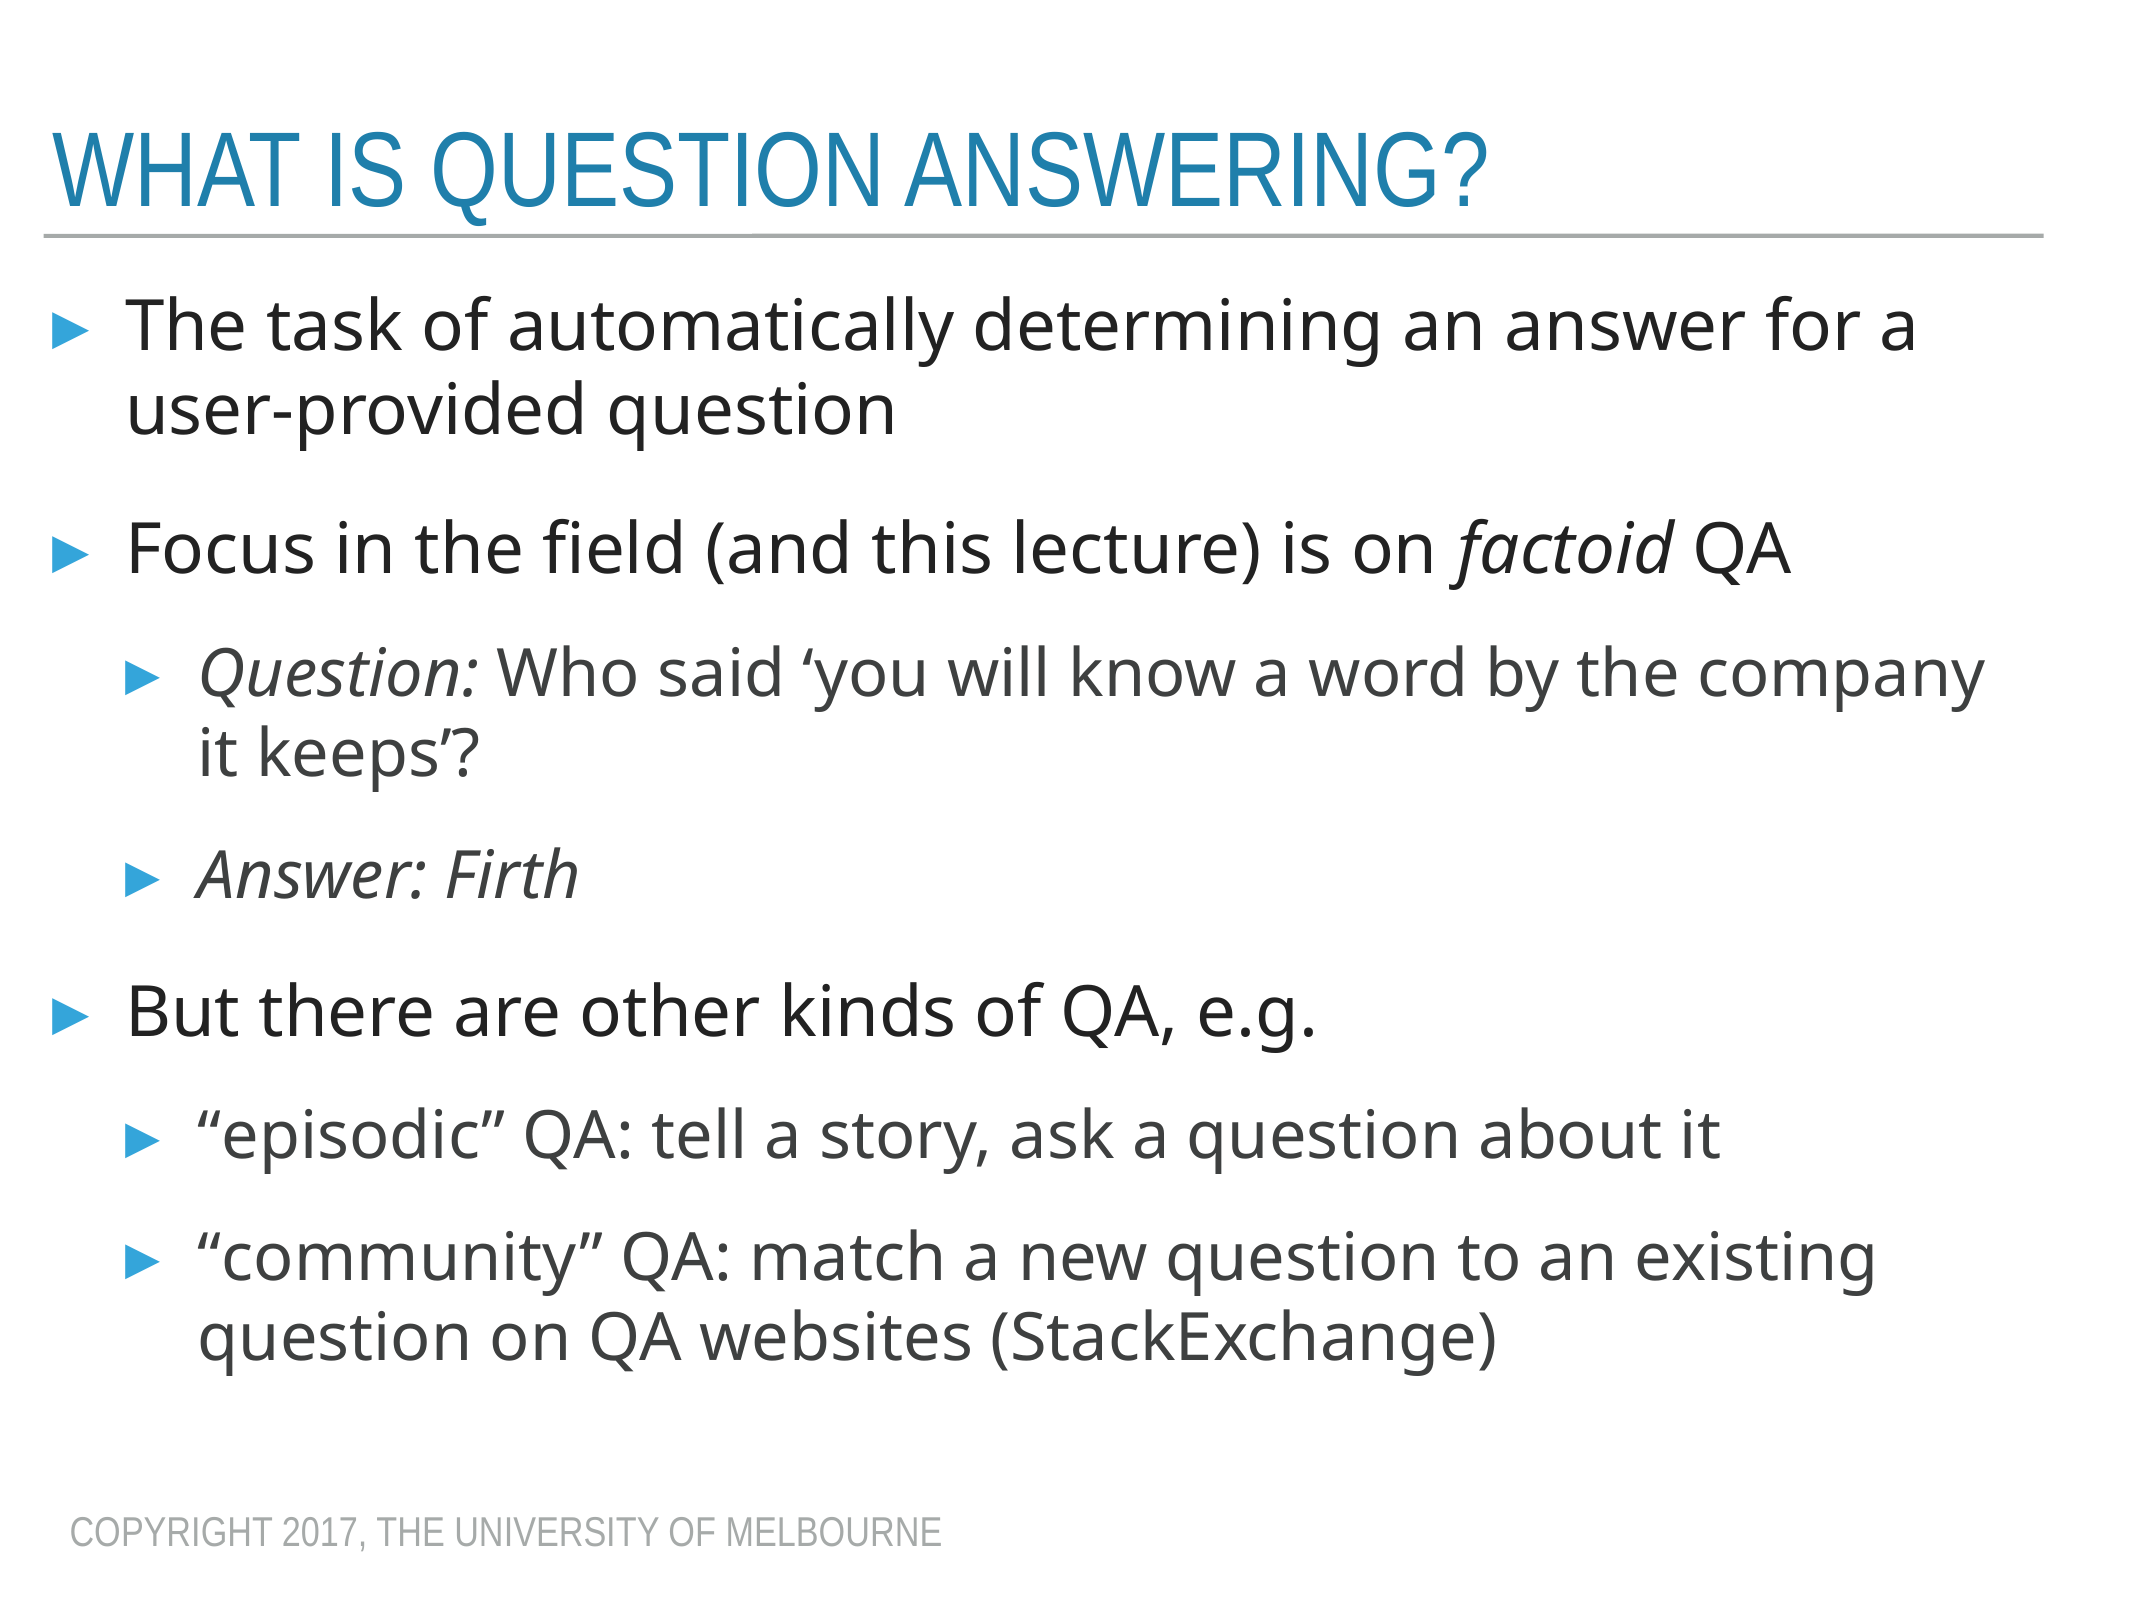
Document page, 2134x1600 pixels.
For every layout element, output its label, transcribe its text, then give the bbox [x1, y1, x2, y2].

list The task of automatically determining an answer for a user-provided question Focus in the field (and this lecture) is on factoid QA Question: Who said ‘you will know a word by the company it keeps’? Answer: Firth But there are other kinds of QA, e.g. “episodic” QA: tell a story, ask a question about it “community” QA: match a new question to an existing question on QA websites (StackExchange) [43, 270, 2045, 1551]
title What is question answering? [43, 116, 2045, 236]
